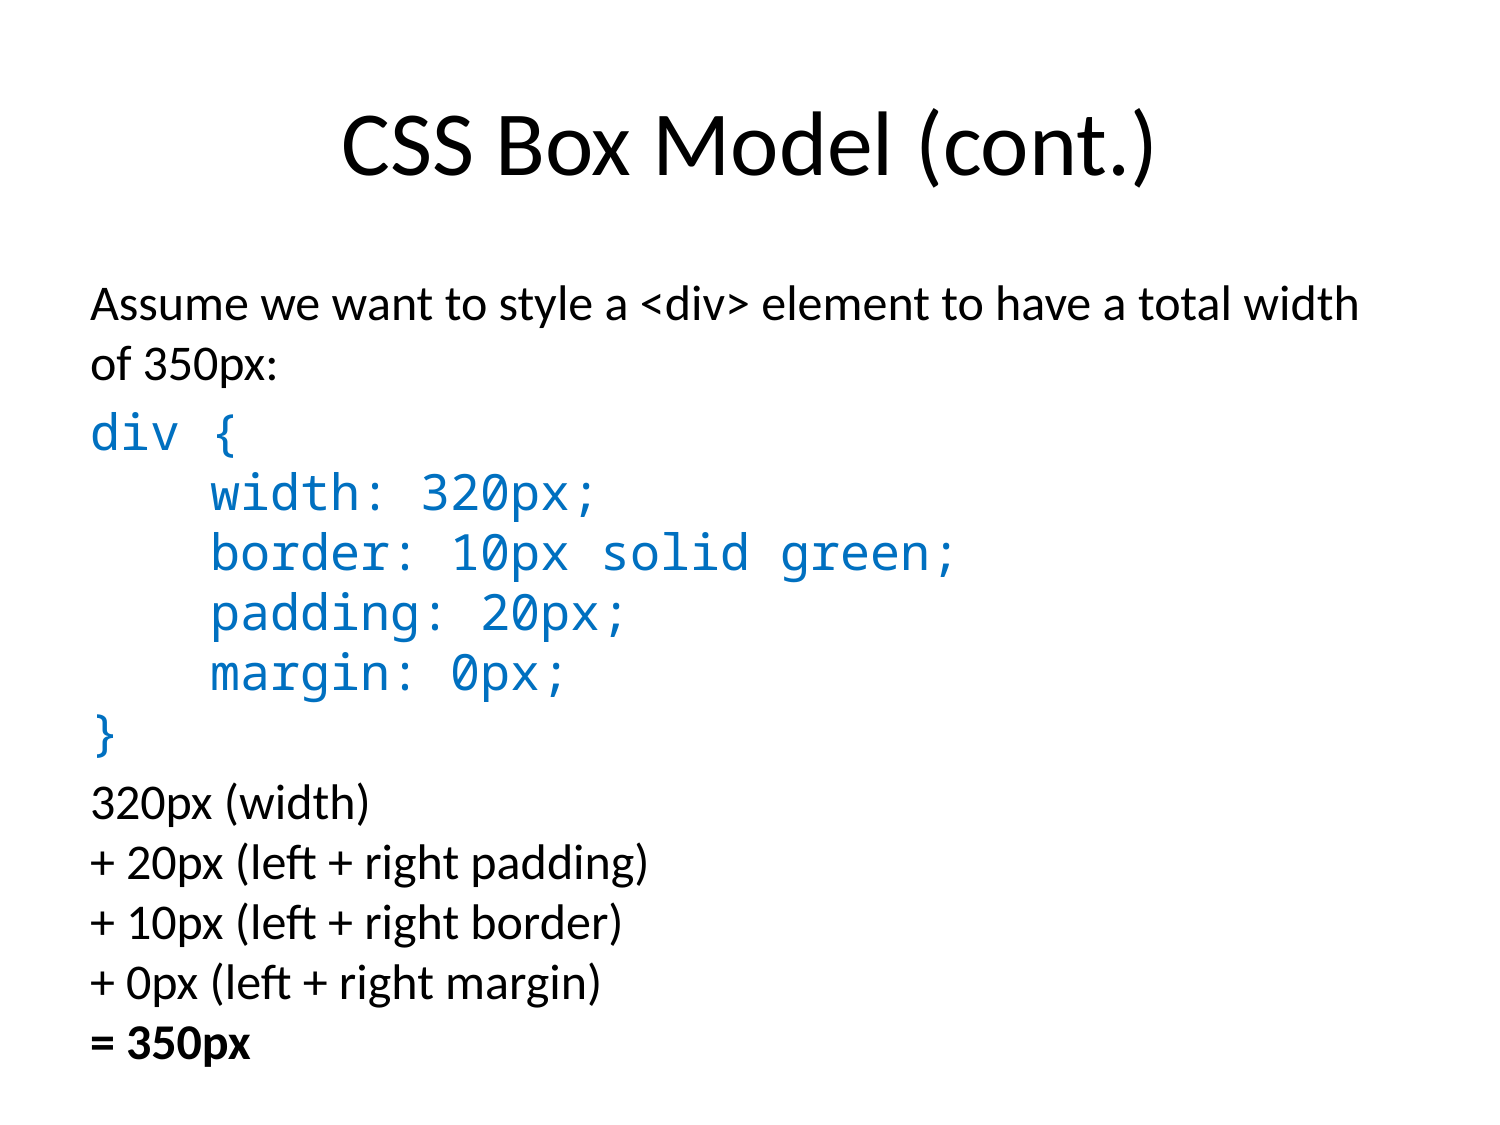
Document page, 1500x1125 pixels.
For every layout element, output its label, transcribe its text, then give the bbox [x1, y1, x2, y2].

list Assume we want to style a <div> element to have a total width of 350px: div { width: 320px; border: 10px solid green; padding: 20px; margin: 0px; } 320px (width) + 20px (left + right padding) + 10px (left + right border) + 0px (left + right margin) = 350px [75, 262, 1425, 1005]
title CSS Box Model (cont.) [75, 45, 1425, 233]
